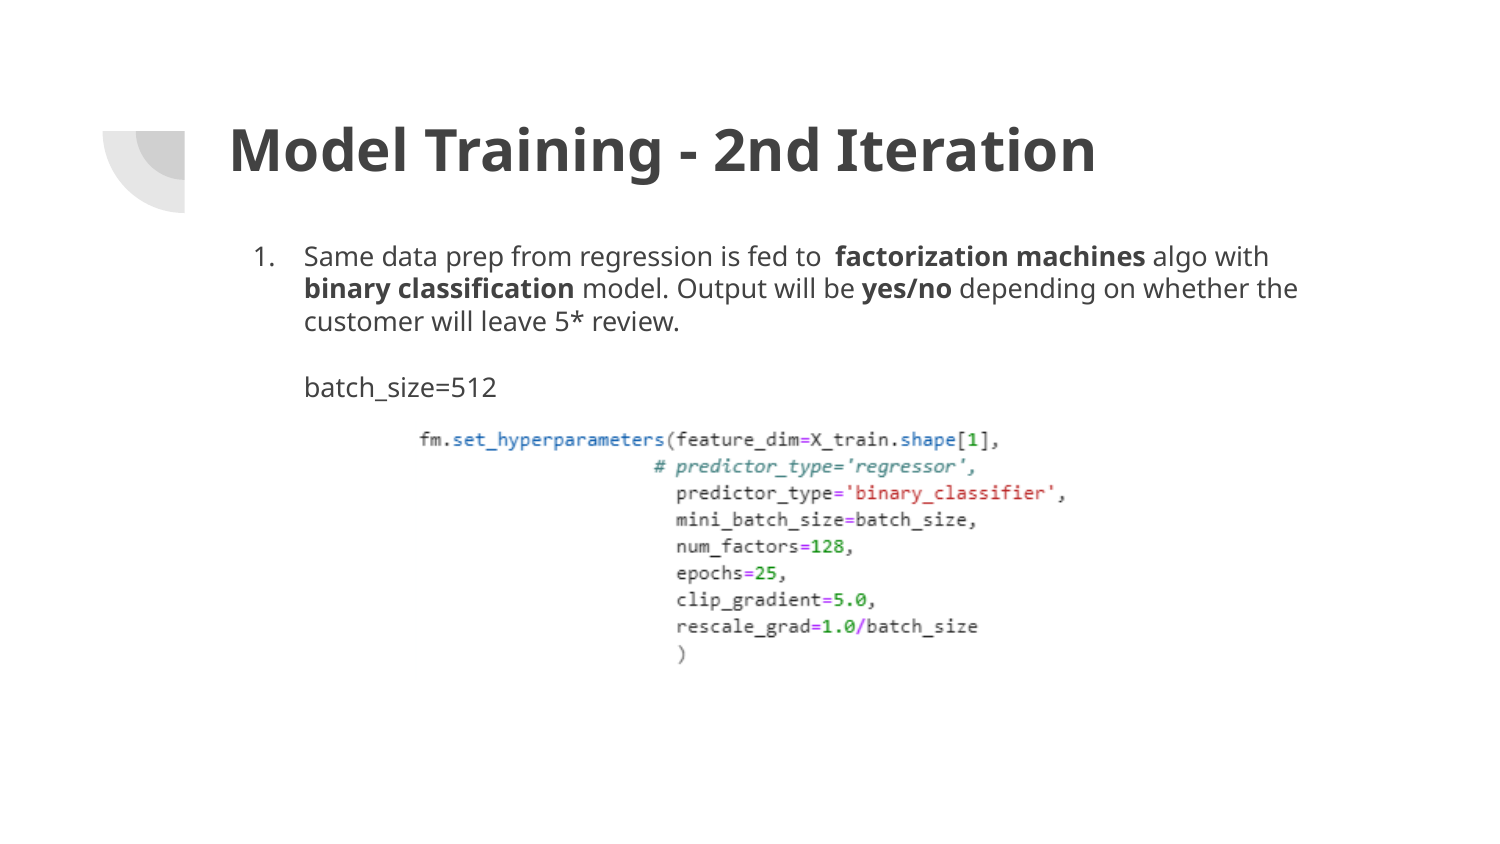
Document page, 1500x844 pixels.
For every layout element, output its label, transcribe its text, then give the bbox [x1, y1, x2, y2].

list Same data prep from regression is fed to factorization machines algo with binary classification model. Output will be yes/no depending on whether the customer will leave 5* review. batch_size=512 [213, 224, 1368, 717]
picture [415, 421, 1085, 680]
title Model Training - 2nd Iteration [213, 98, 1368, 224]
